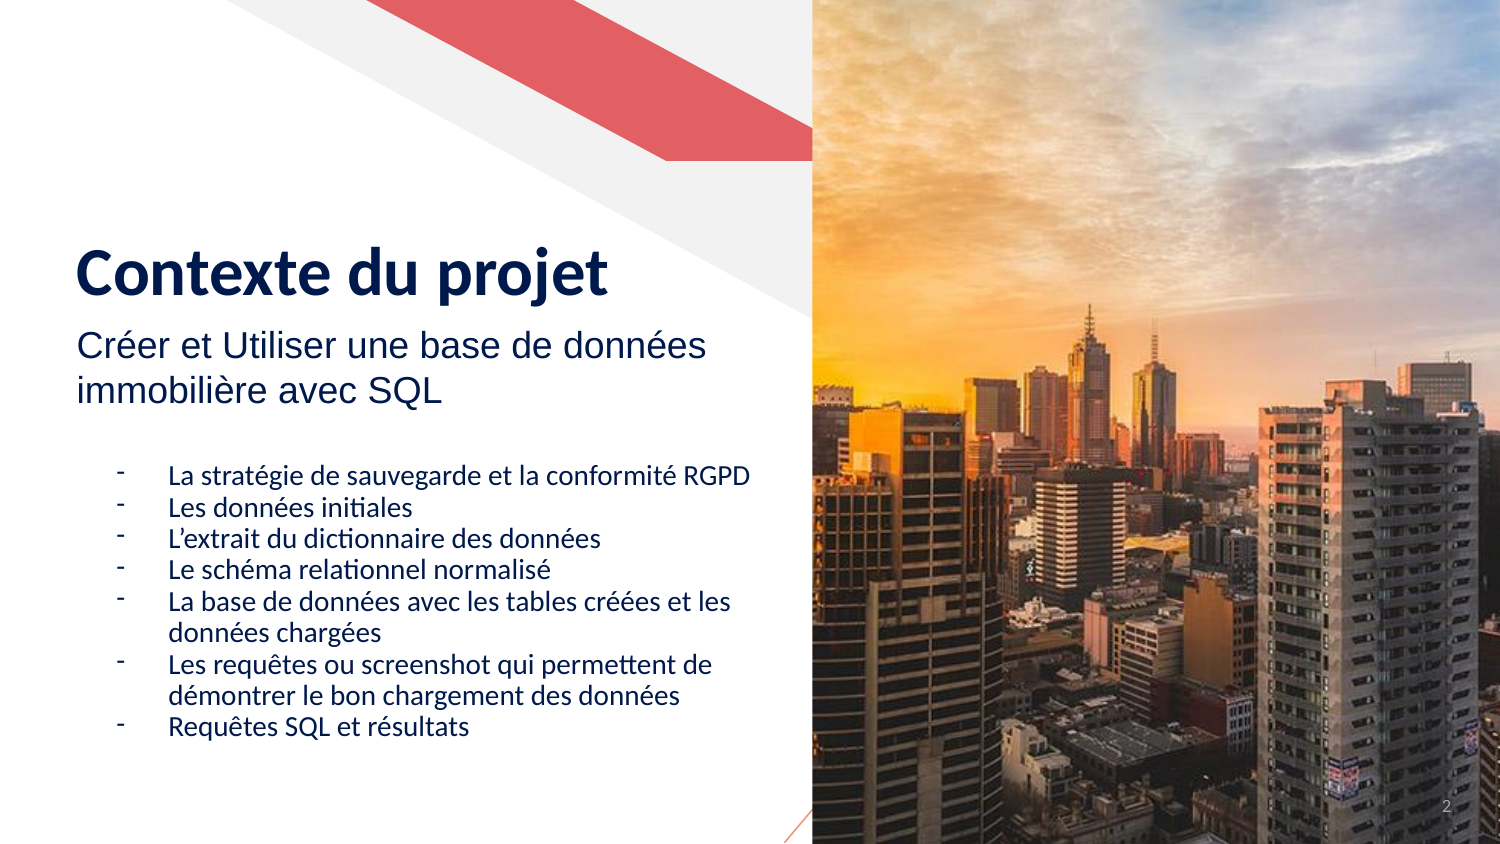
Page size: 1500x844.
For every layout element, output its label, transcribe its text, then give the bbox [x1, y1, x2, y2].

picture [812, 0, 1500, 844]
list Créer et Utiliser une base de données immobilière avec SQL [65, 315, 807, 429]
title Contexte du projet [65, 160, 807, 311]
text_box La stratégie de sauvegarde et la conformité RGPD Les données initiales L’extrait du dictionnaire des données Le schéma relationnel normalisé La base de données avec les tables créées et les données chargées Les requêtes ou screenshot qui permettent de démontrer le bon chargement des données Requêtes SQL et résultats [78, 445, 773, 810]
